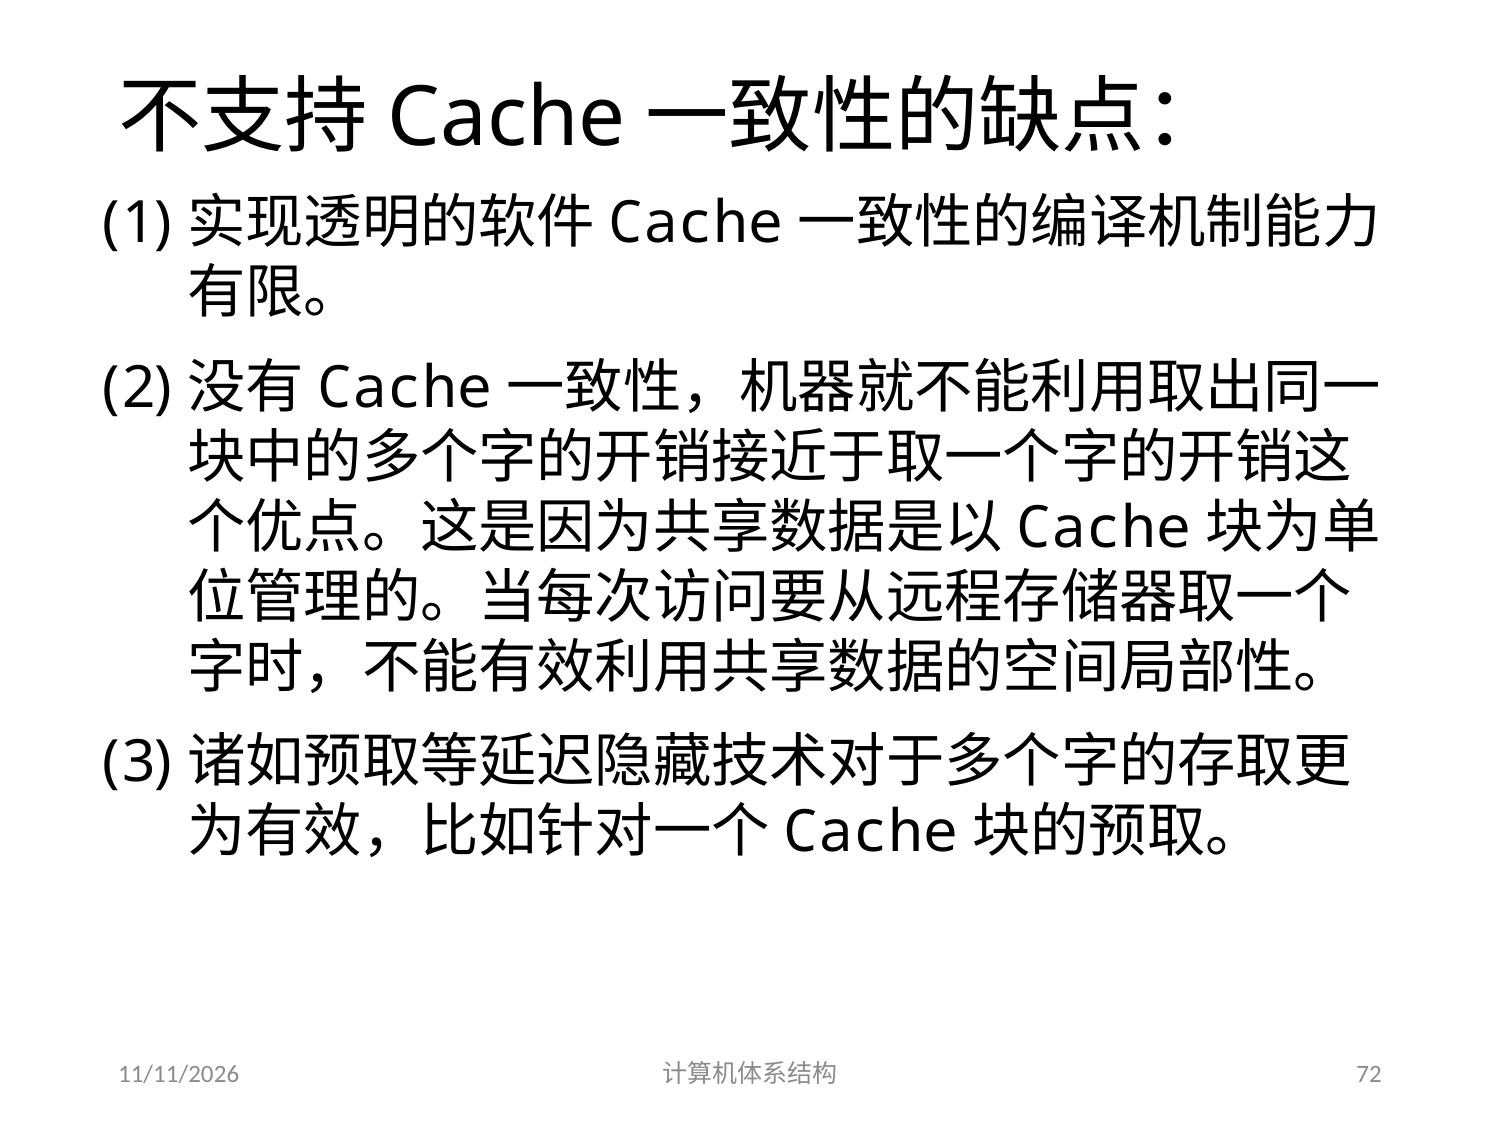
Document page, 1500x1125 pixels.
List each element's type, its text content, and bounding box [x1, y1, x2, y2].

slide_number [103, 1042, 441, 1103]
title 不支持Cache一致性的缺点： [103, 59, 1397, 177]
list 实现透明的软件Cache一致性的编译机制能力有限。 没有Cache一致性，机器就不能利用取出同一块中的多个字的开销接近于取一个字的开销这个优点。这是因为共享数据是以Cache块为单位管理的。当每次访问要从远程存储器取一个字时，不能有效利用共享数据的空间局部性。 诸如预取等延迟隐藏技术对于多个字的存取更为有效，比如针对一个Cache块的预取。 [87, 177, 1397, 1014]
footer 计算机体系结构 [496, 1042, 1004, 1103]
slide_number 72 [1059, 1042, 1397, 1103]
